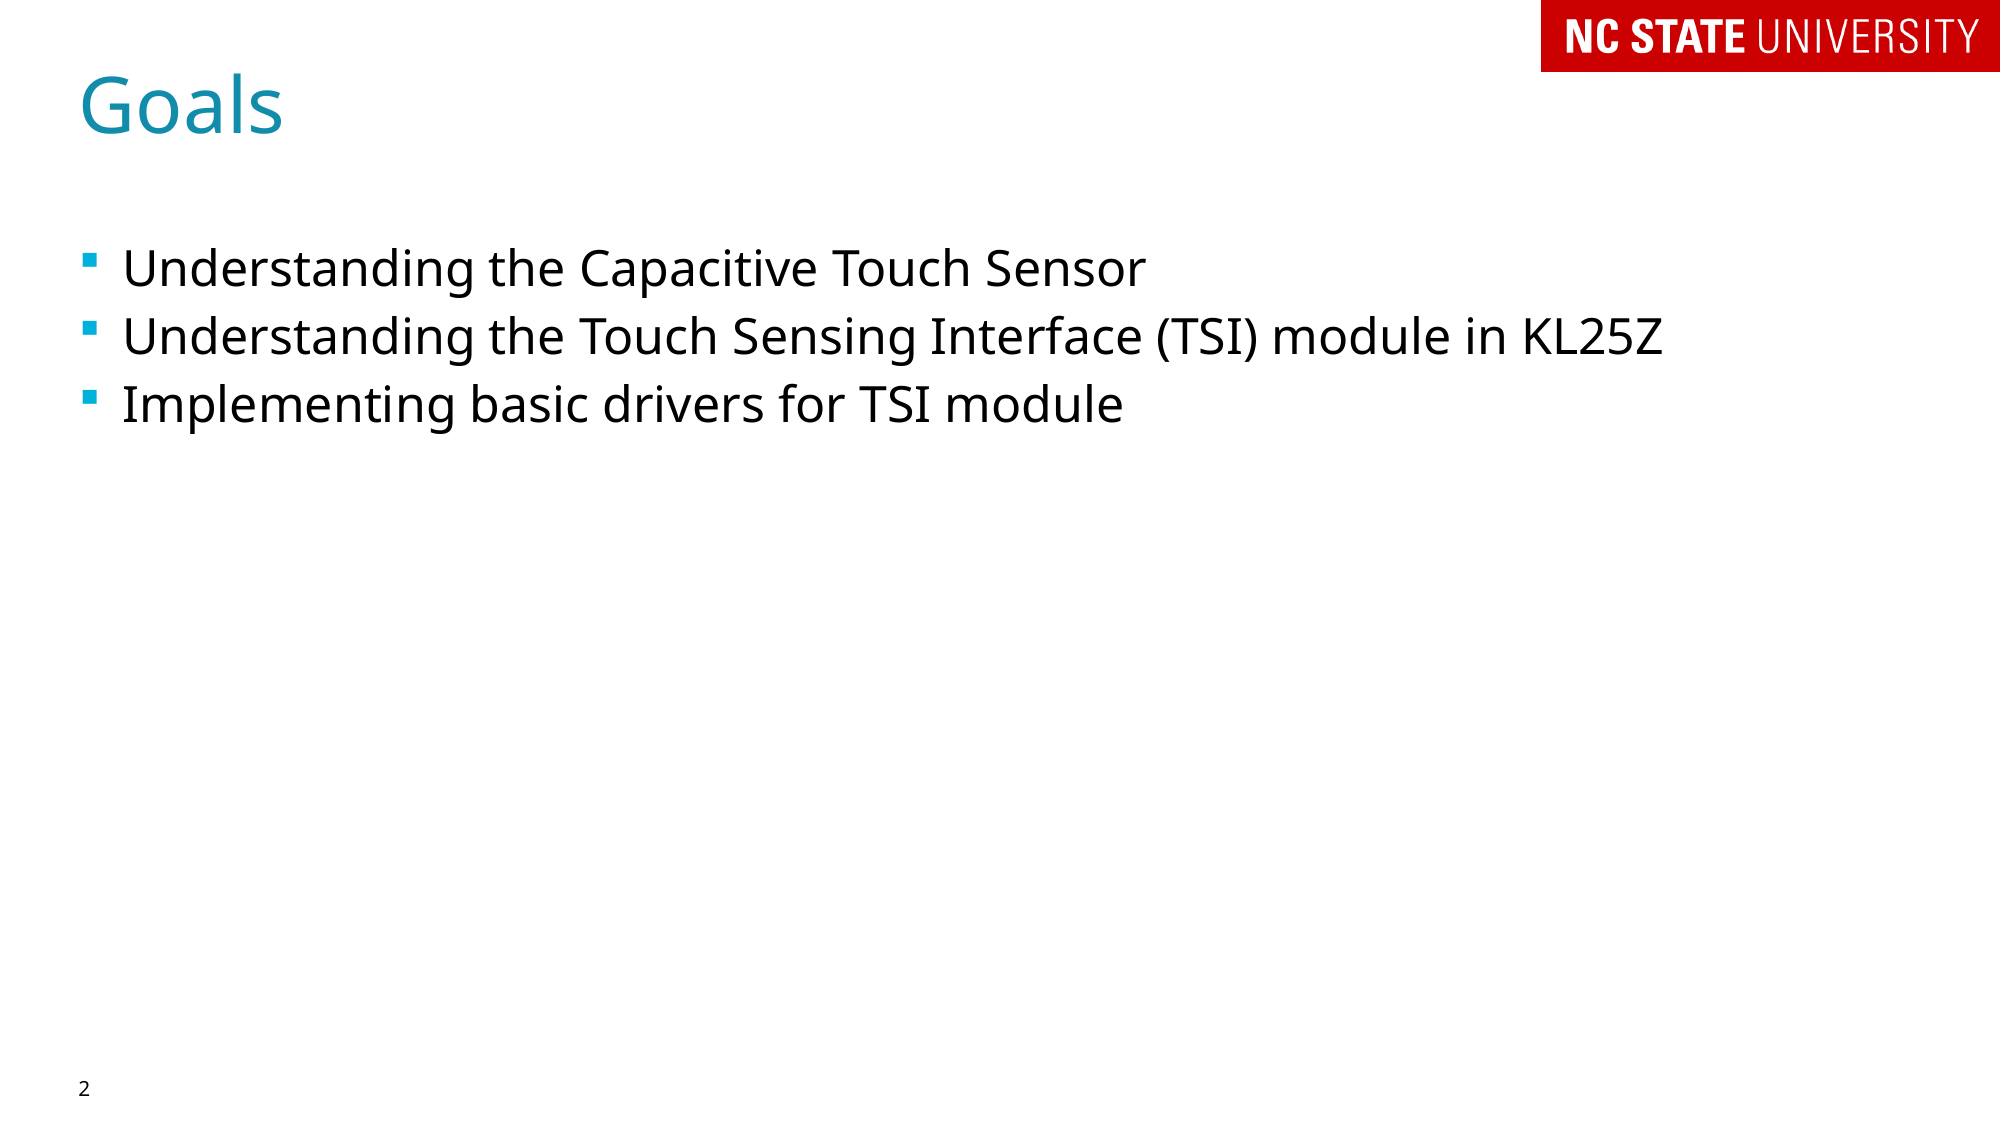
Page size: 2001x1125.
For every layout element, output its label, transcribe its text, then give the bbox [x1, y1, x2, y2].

picture [1541, 0, 2000, 72]
title Goals [78, 55, 1910, 150]
list Understanding the Capacitive Touch Sensor Understanding the Touch Sensing Interface (TSI) module in KL25Z Implementing basic drivers for TSI module [79, 236, 1910, 1004]
